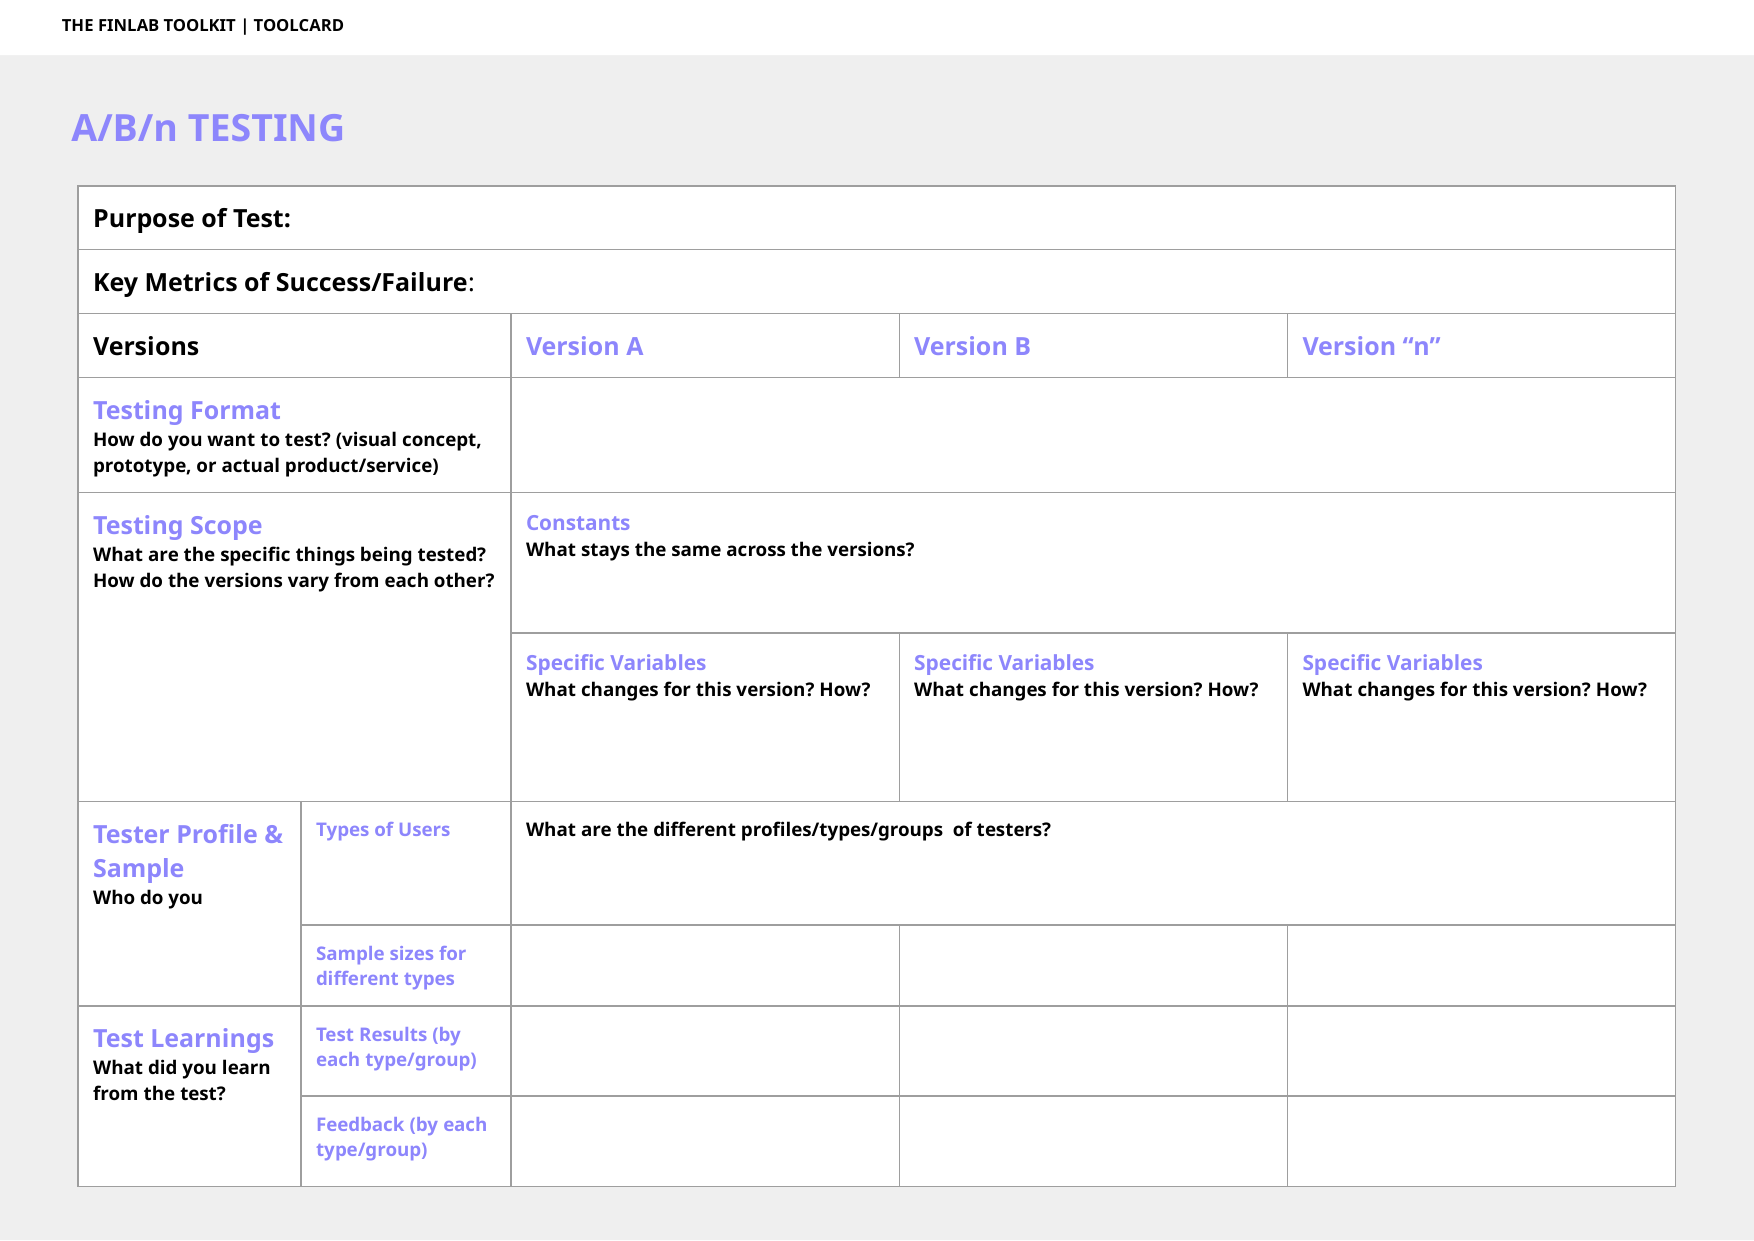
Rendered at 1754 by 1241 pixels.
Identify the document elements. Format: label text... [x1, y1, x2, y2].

table_cell Test Learnings What did you learn from the test? [79, 1007, 300, 1186]
table_cell Testing Scope What are the specific things being tested? How do the versions vary from each other? [79, 493, 510, 801]
table_cell Versions [79, 314, 510, 377]
table_cell [1288, 1097, 1675, 1186]
table_cell [1288, 926, 1675, 1005]
table_header Purpose of Test: [79, 187, 1675, 249]
table_cell [512, 1007, 899, 1095]
table_cell Feedback (by each type/group) [302, 1097, 510, 1186]
table_cell Types of Users [302, 802, 510, 924]
table_cell Version “n” [1288, 314, 1675, 377]
table_cell [900, 926, 1287, 1005]
table_cell [512, 378, 1675, 492]
text_box A/B/n TESTING [0, 88, 997, 202]
table_cell [900, 1007, 1287, 1095]
text_box THE FINLAB TOOLKIT | TOOLCARD [0, 0, 1754, 56]
table_cell Sample sizes for different types [302, 926, 510, 1005]
table_cell Tester Profile & Sample Who do you [79, 802, 300, 1005]
table_cell [512, 1097, 899, 1186]
table_cell Specific Variables What changes for this version? How? [512, 634, 899, 801]
text_box [0, 56, 1754, 1241]
table_cell [1288, 1007, 1675, 1095]
table_cell Key Metrics of Success/Failure: [79, 250, 1675, 313]
table_cell Testing Format How do you want to test? (visual concept, prototype, or actual product/service) [79, 378, 510, 492]
table_cell [900, 1097, 1287, 1186]
table_cell Specific Variables What changes for this version? How? [900, 634, 1287, 801]
table_cell Version A [512, 314, 899, 377]
table_cell Specific Variables What changes for this version? How? [1288, 634, 1675, 801]
table_cell [512, 926, 899, 1005]
table_cell Test Results (by each type/group) [302, 1007, 510, 1095]
table_cell Constants What stays the same across the versions? [512, 493, 1675, 632]
table_cell Version B [900, 314, 1287, 377]
table_cell What are the different profiles/types/groups of testers? [512, 802, 1675, 924]
